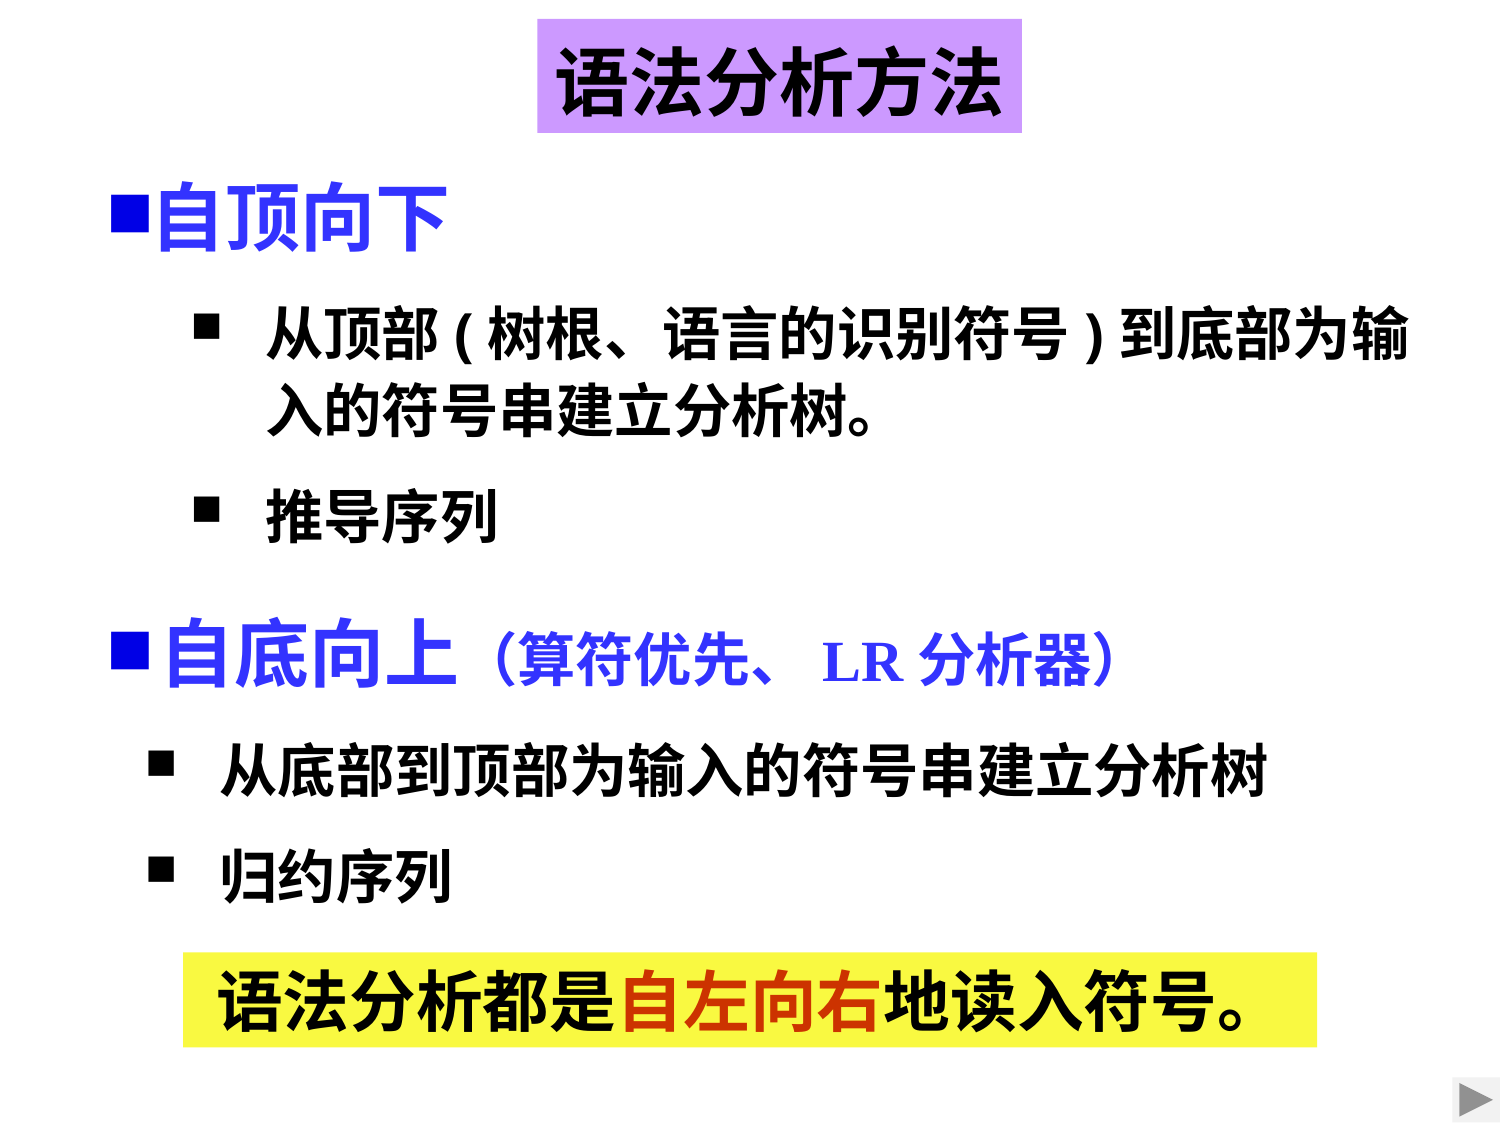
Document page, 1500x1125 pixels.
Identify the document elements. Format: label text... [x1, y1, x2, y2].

text_box 语法分析都是自左向右地读入符号。 [183, 952, 1318, 1048]
text_box [1452, 1077, 1500, 1123]
text_box 自底向上（算符优先、LR分析器） 从底部到顶部为输入的符号串建立分析树 归约序列 [100, 609, 1365, 918]
text_box 语法分析方法 [537, 18, 1022, 133]
text_box 自顶向下 从顶部(树根、语言的识别符号)到底部为输入的符号串建立分析树。 推导序列 [100, 172, 1459, 558]
